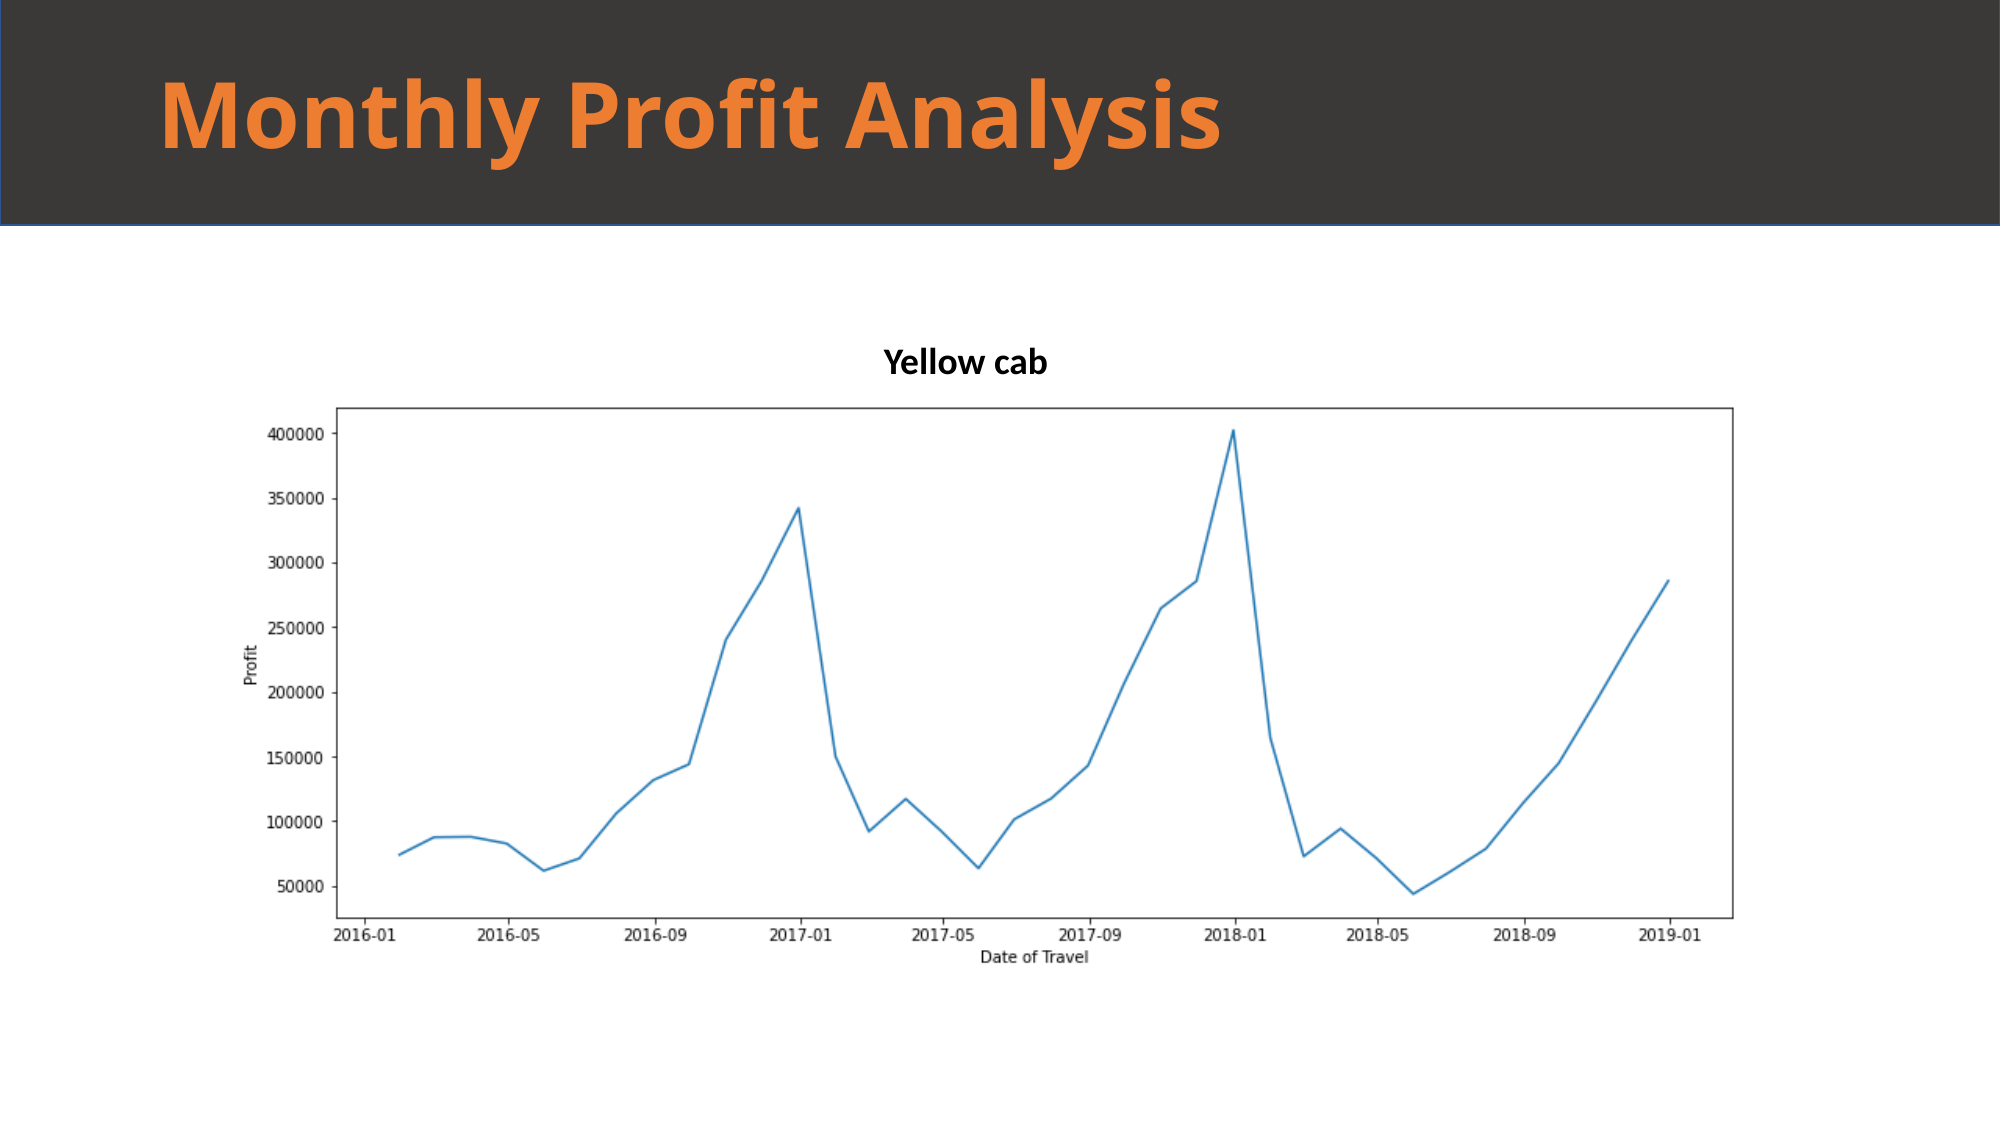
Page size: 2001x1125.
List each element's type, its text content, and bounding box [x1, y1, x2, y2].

text_box Monthly Profit Analysis [0, 0, 2000, 226]
picture [166, 389, 1834, 986]
text_box Yellow cab [449, 329, 1483, 389]
